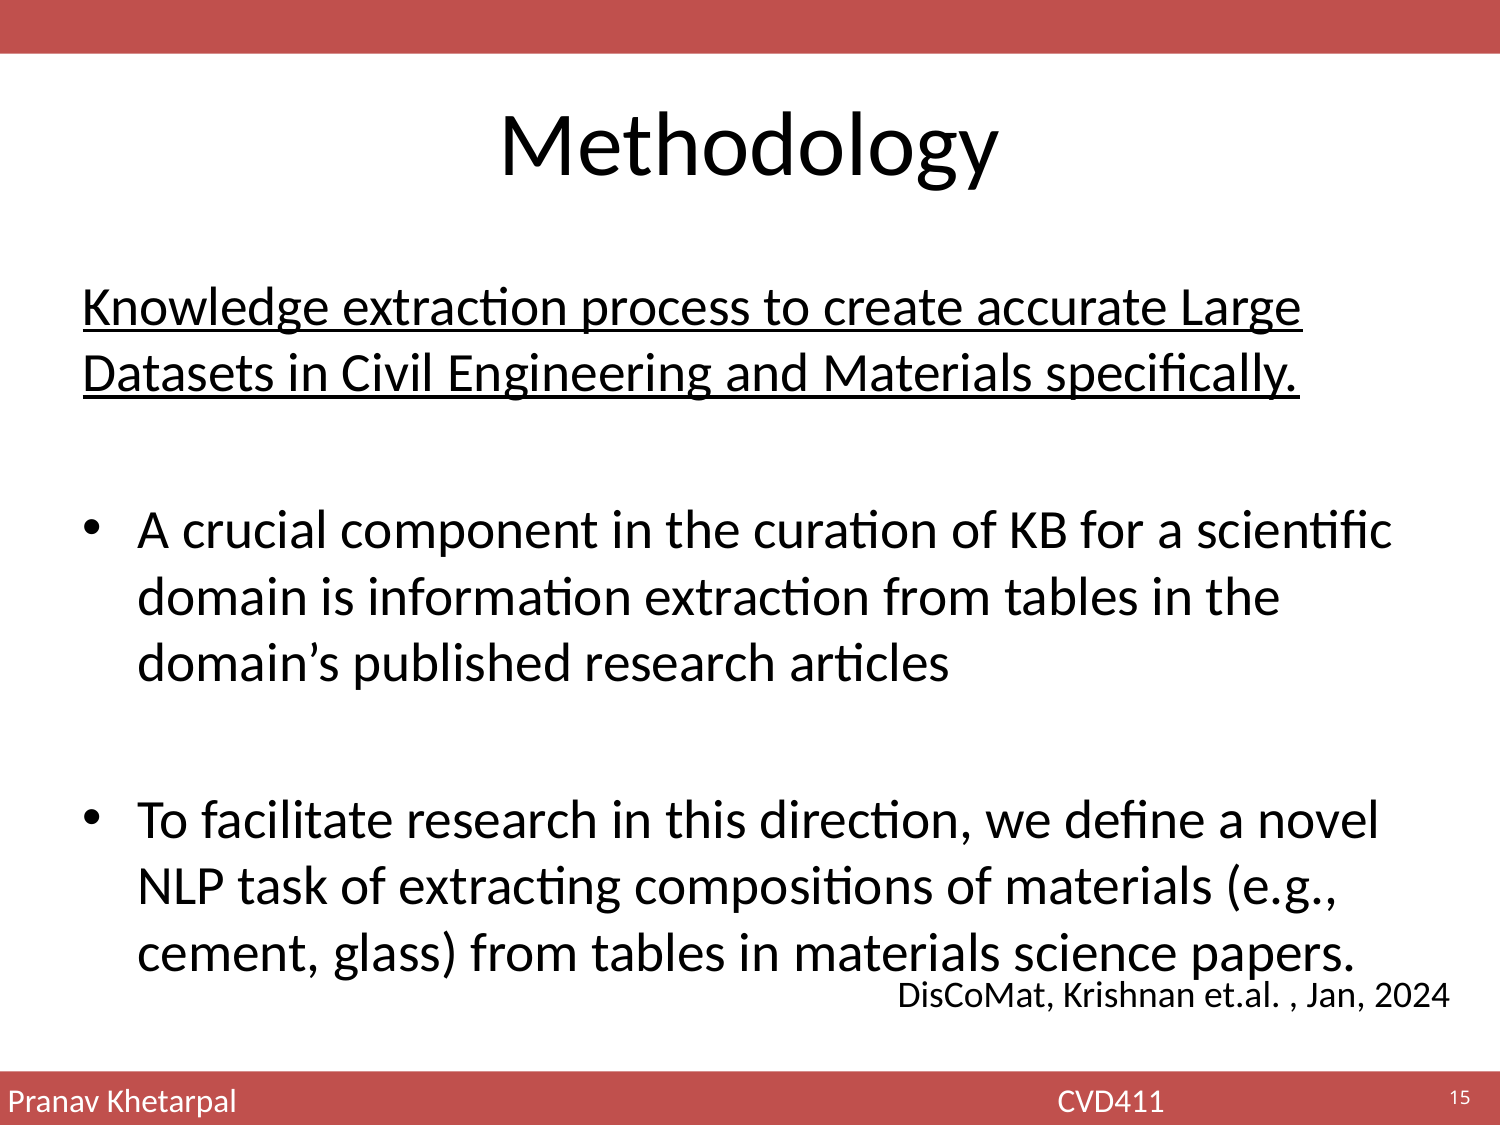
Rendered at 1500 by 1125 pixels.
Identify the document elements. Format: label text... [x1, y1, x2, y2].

slide_number 15 [1441, 1077, 1484, 1117]
list Knowledge extraction process to create accurate Large Datasets in Civil Engineering and Materials specifically. A crucial component in the curation of KB for a scientific domain is information extraction from tables in the domain’s published research articles To facilitate research in this direction, we define a novel NLP task of extracting compositions of materials (e.g., cement, glass) from tables in materials science papers. [74, 261, 1426, 1006]
text_box DisCoMat, Krishnan et.al. , Jan, 2024 [890, 962, 1463, 1023]
title Methodology [74, 44, 1426, 234]
